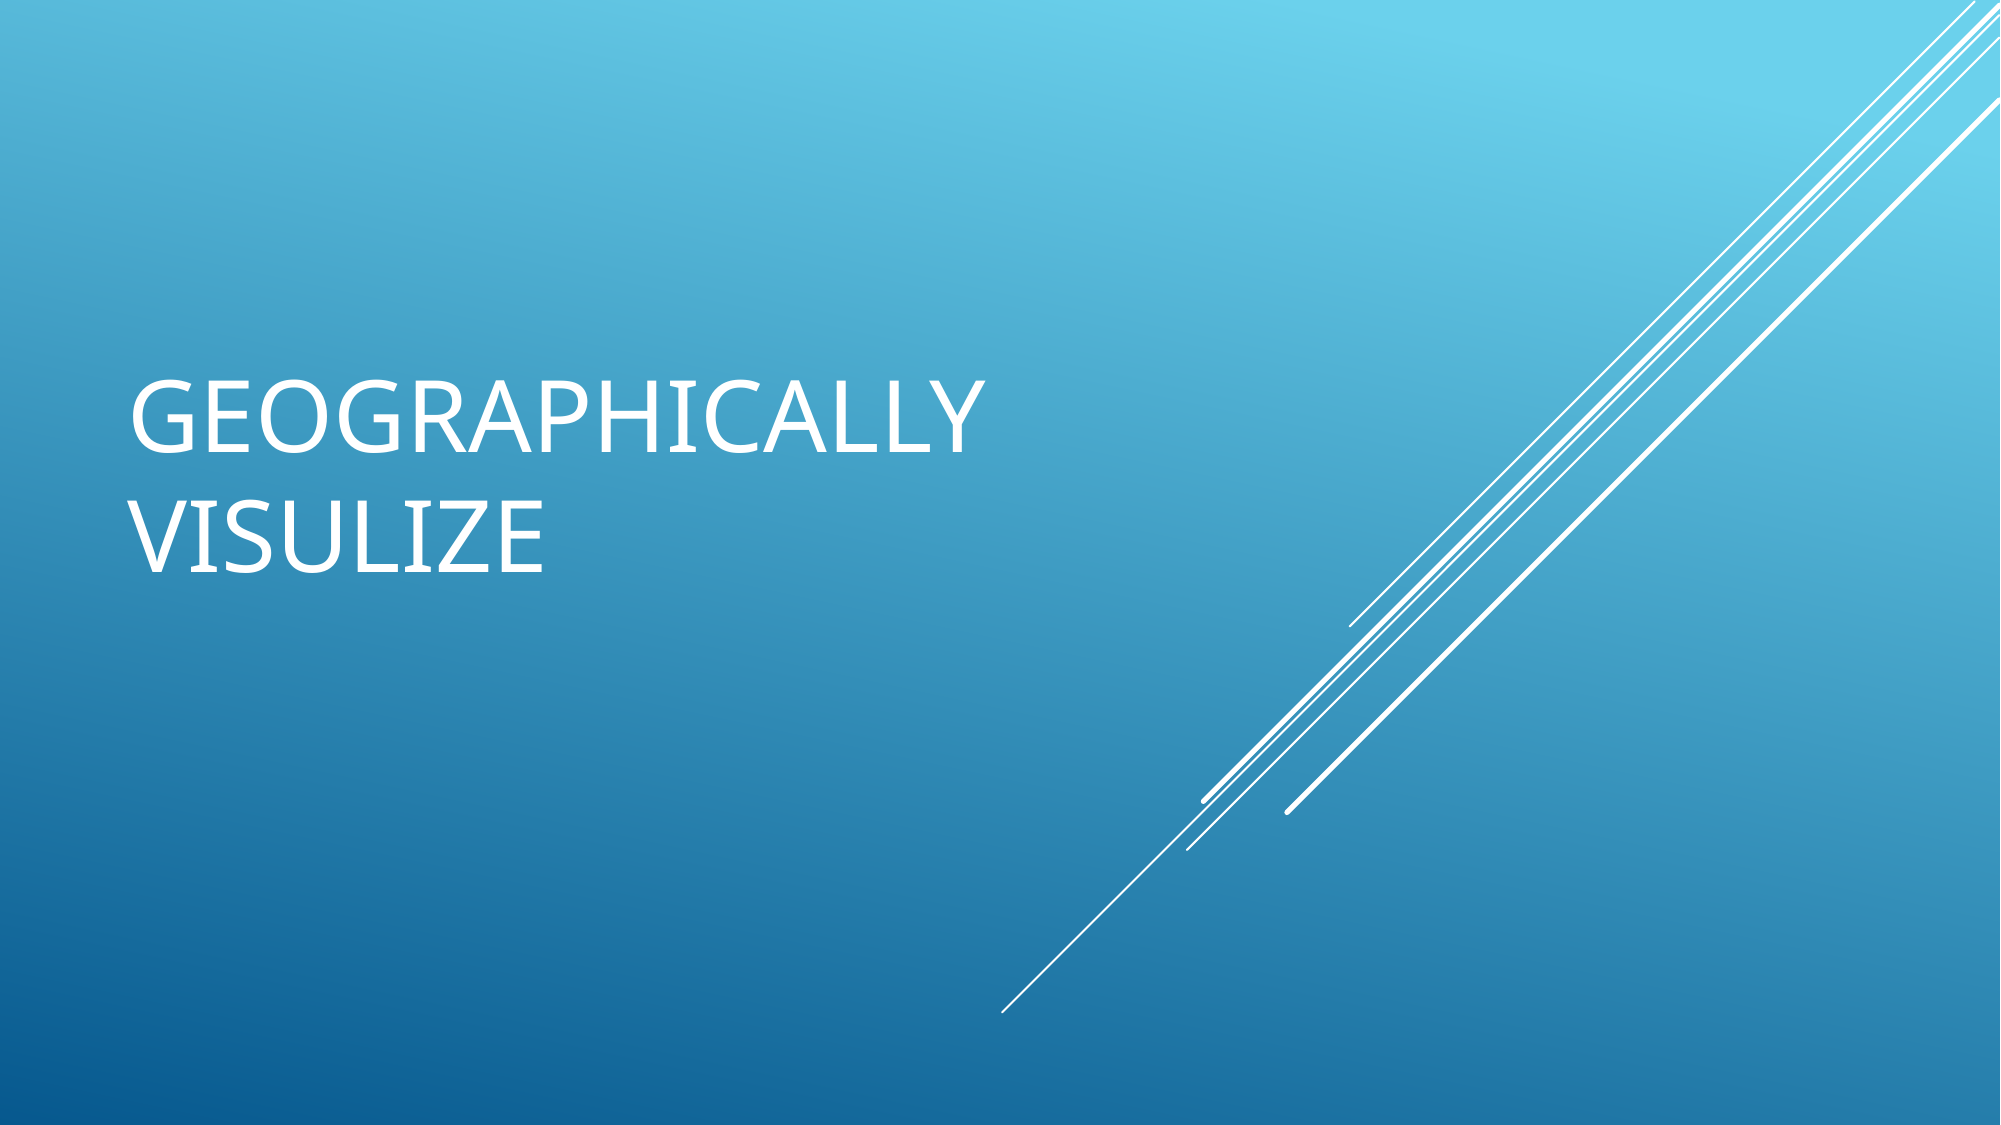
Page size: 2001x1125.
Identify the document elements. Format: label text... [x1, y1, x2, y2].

title Geographically visulize [112, 112, 1425, 600]
